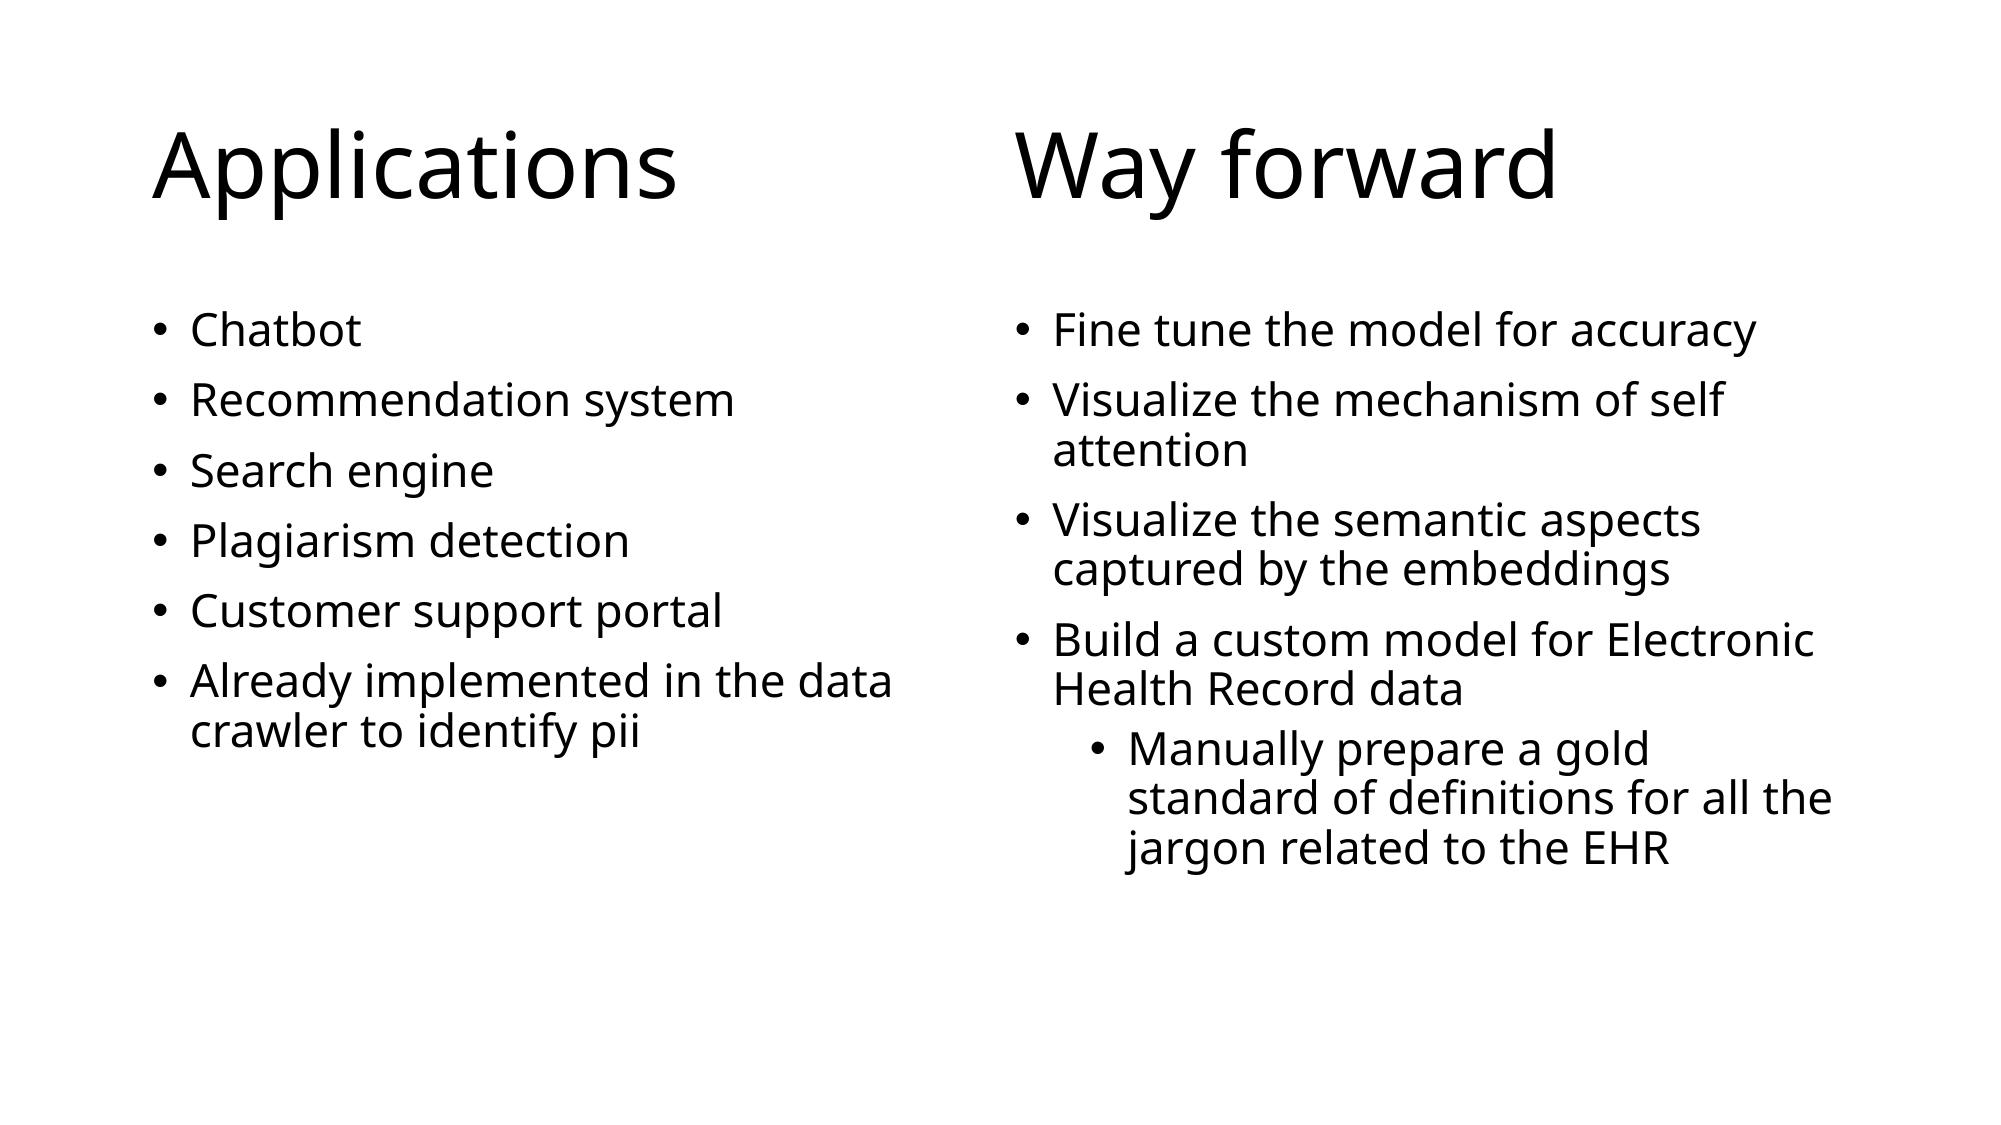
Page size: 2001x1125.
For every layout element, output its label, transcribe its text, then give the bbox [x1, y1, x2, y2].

list Chatbot Recommendation system Search engine Plagiarism detection Customer support portal Already implemented in the data crawler to identify pii [137, 299, 999, 1014]
title Applications [137, 59, 999, 278]
text_box Way forward [999, 59, 1863, 278]
text_box Fine tune the model for accuracy Visualize the mechanism of self attention Visualize the semantic aspects captured by the embeddings Build a custom model for Electronic Health Record data Manually prepare a gold standard of definitions for all the jargon related to the EHR [999, 299, 1863, 1014]
